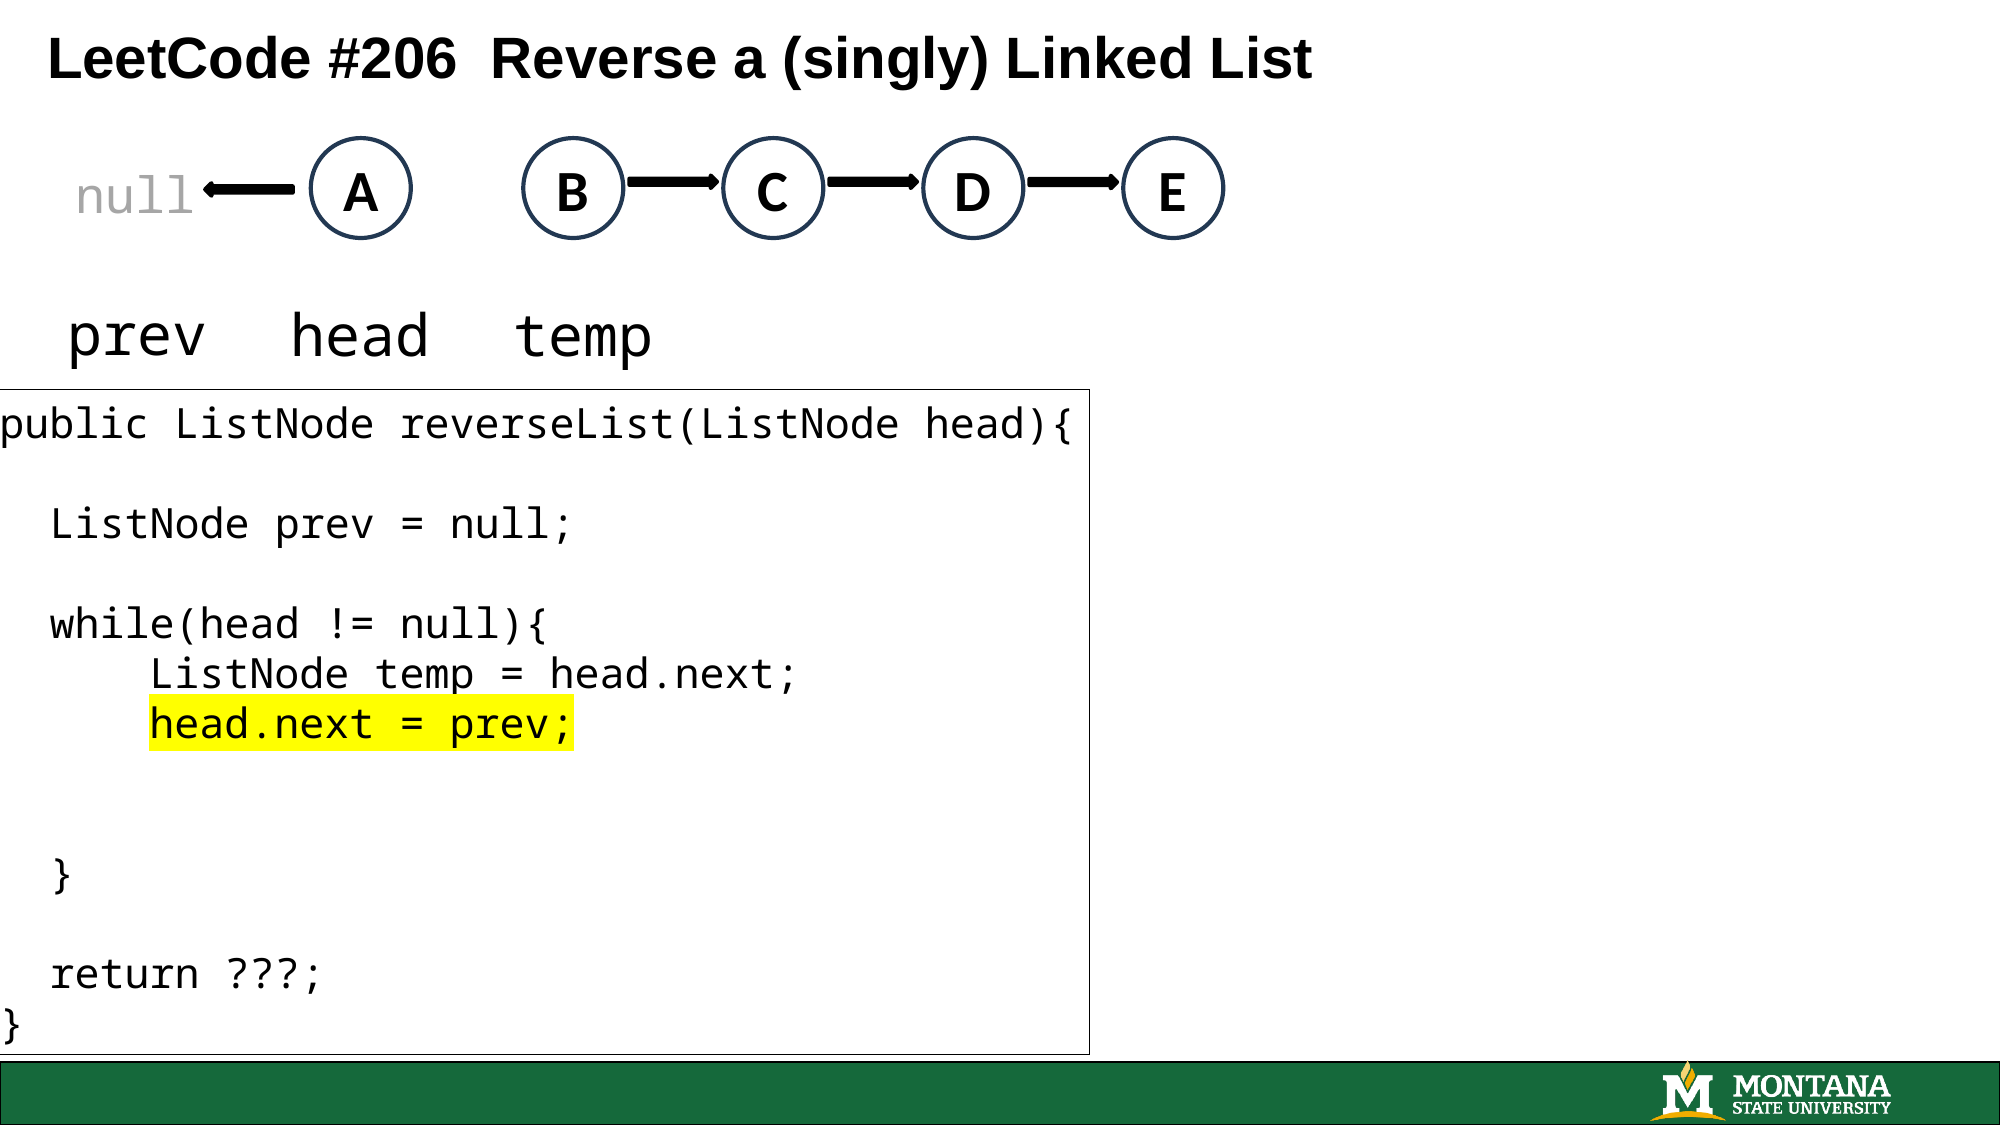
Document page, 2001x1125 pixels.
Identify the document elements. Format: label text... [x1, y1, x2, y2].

text_box [627, 173, 720, 190]
text_box public ListNode reverseList(ListNode head){ ListNode prev = null; while(head != null){ ListNode temp = head.next; head.next = prev; } return ???; } [0, 389, 1090, 1055]
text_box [1892, 1060, 2000, 1125]
text_box [1027, 173, 1120, 191]
text_box [827, 173, 920, 190]
picture [1649, 1060, 1892, 1122]
text_box B [521, 135, 626, 241]
text_box A [308, 135, 413, 241]
text_box temp [499, 290, 669, 375]
text_box LeetCode #206 Reverse a (singly) Linked List [32, 12, 1331, 98]
text_box head [276, 290, 446, 375]
text_box null [60, 156, 210, 231]
text_box C [721, 135, 826, 241]
text_box [210, 181, 295, 198]
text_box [0, 1060, 1647, 1125]
text_box E [1121, 135, 1226, 241]
text_box prev [52, 289, 223, 375]
text_box D [921, 135, 1026, 241]
